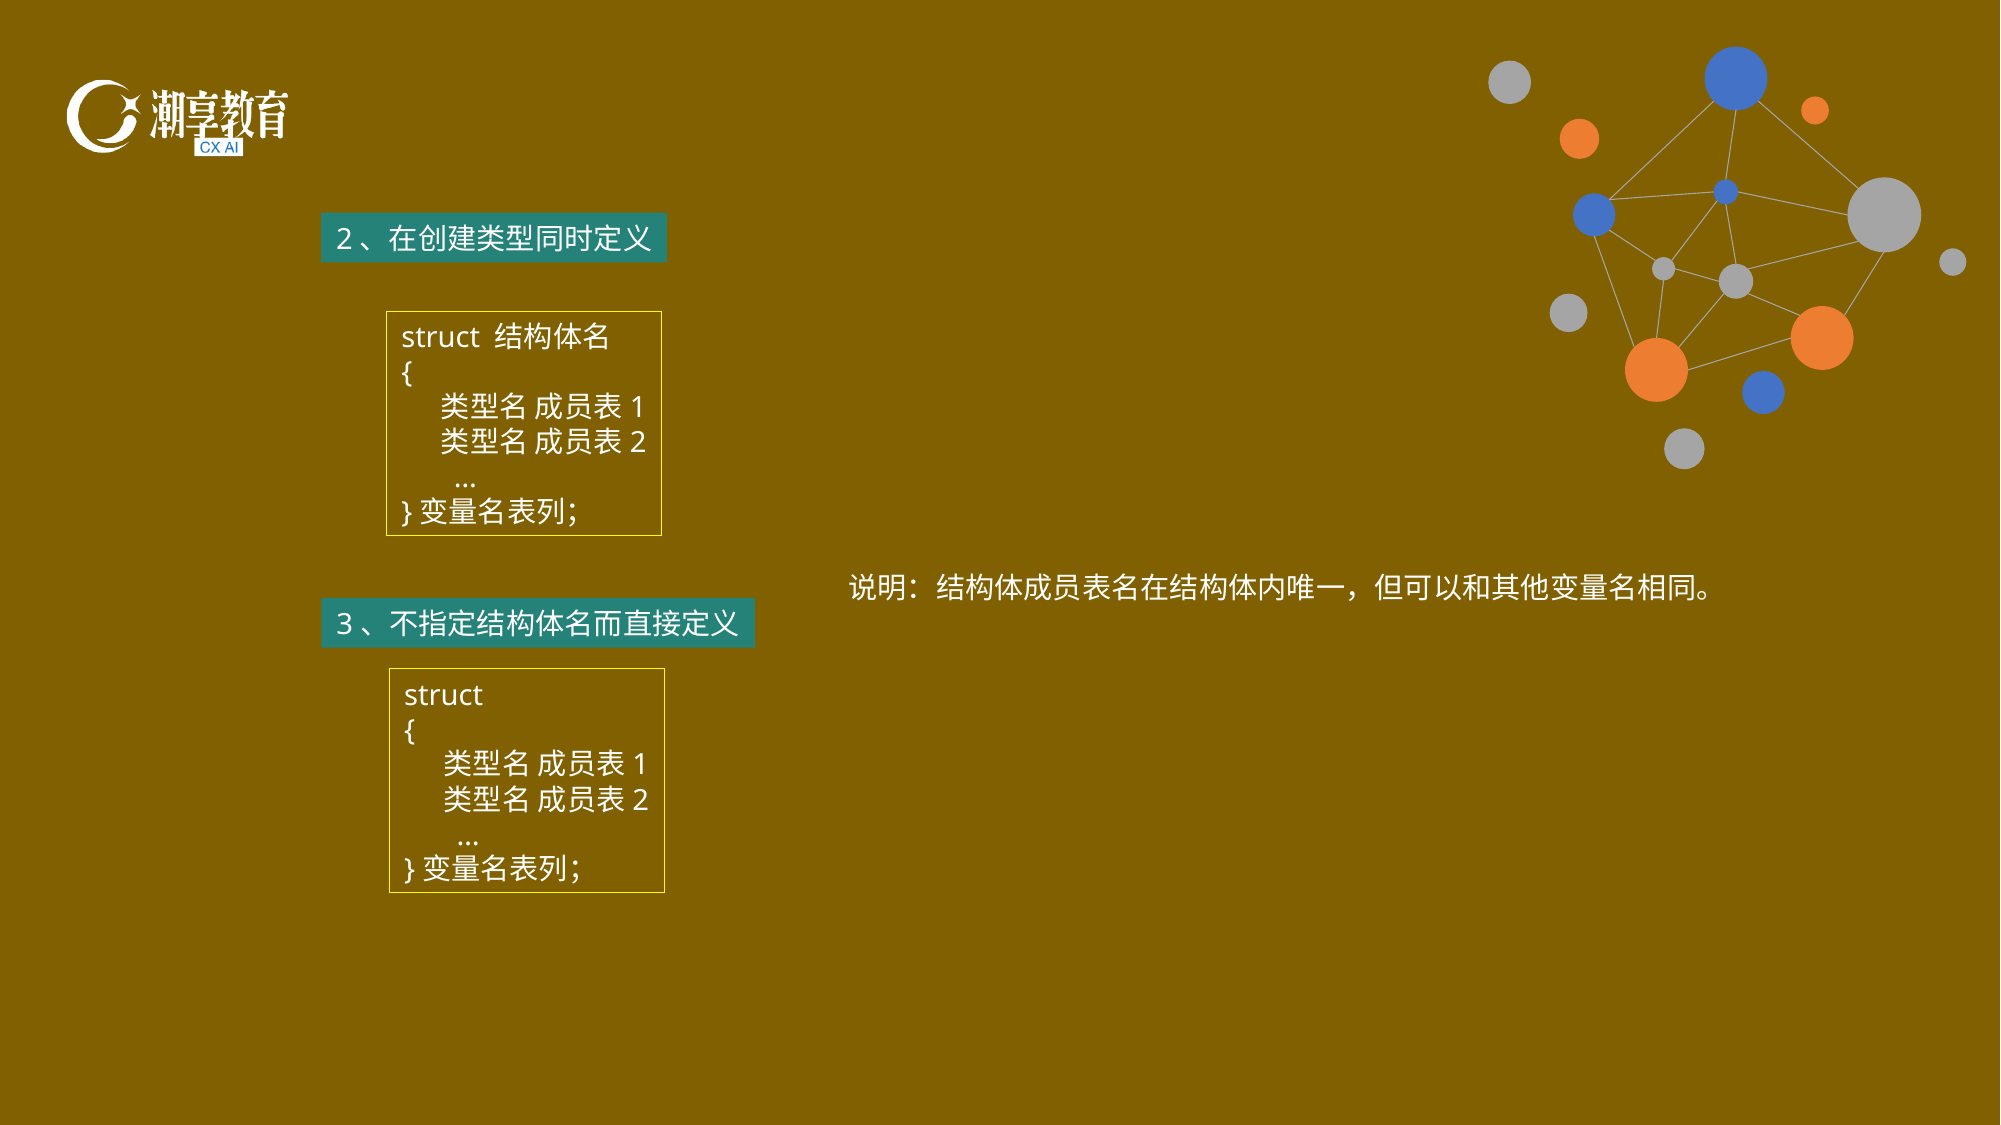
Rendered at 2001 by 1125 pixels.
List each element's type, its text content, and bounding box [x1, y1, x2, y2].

text_box 3、不指定结构体名而直接定义 [321, 597, 755, 648]
text_box 说明：结构体成员表名在结构体内唯一，但可以和其他变量名相同。 [833, 562, 1743, 613]
text_box struct { 类型名 成员表1 类型名 成员表2 … }变量名表列； [389, 668, 665, 893]
picture [54, 0, 300, 246]
text_box 2、在创建类型同时定义 [321, 212, 667, 263]
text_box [1488, 46, 1967, 470]
text_box struct 结构体名 { 类型名 成员表1 类型名 成员表2 … }变量名表列； [386, 311, 662, 536]
